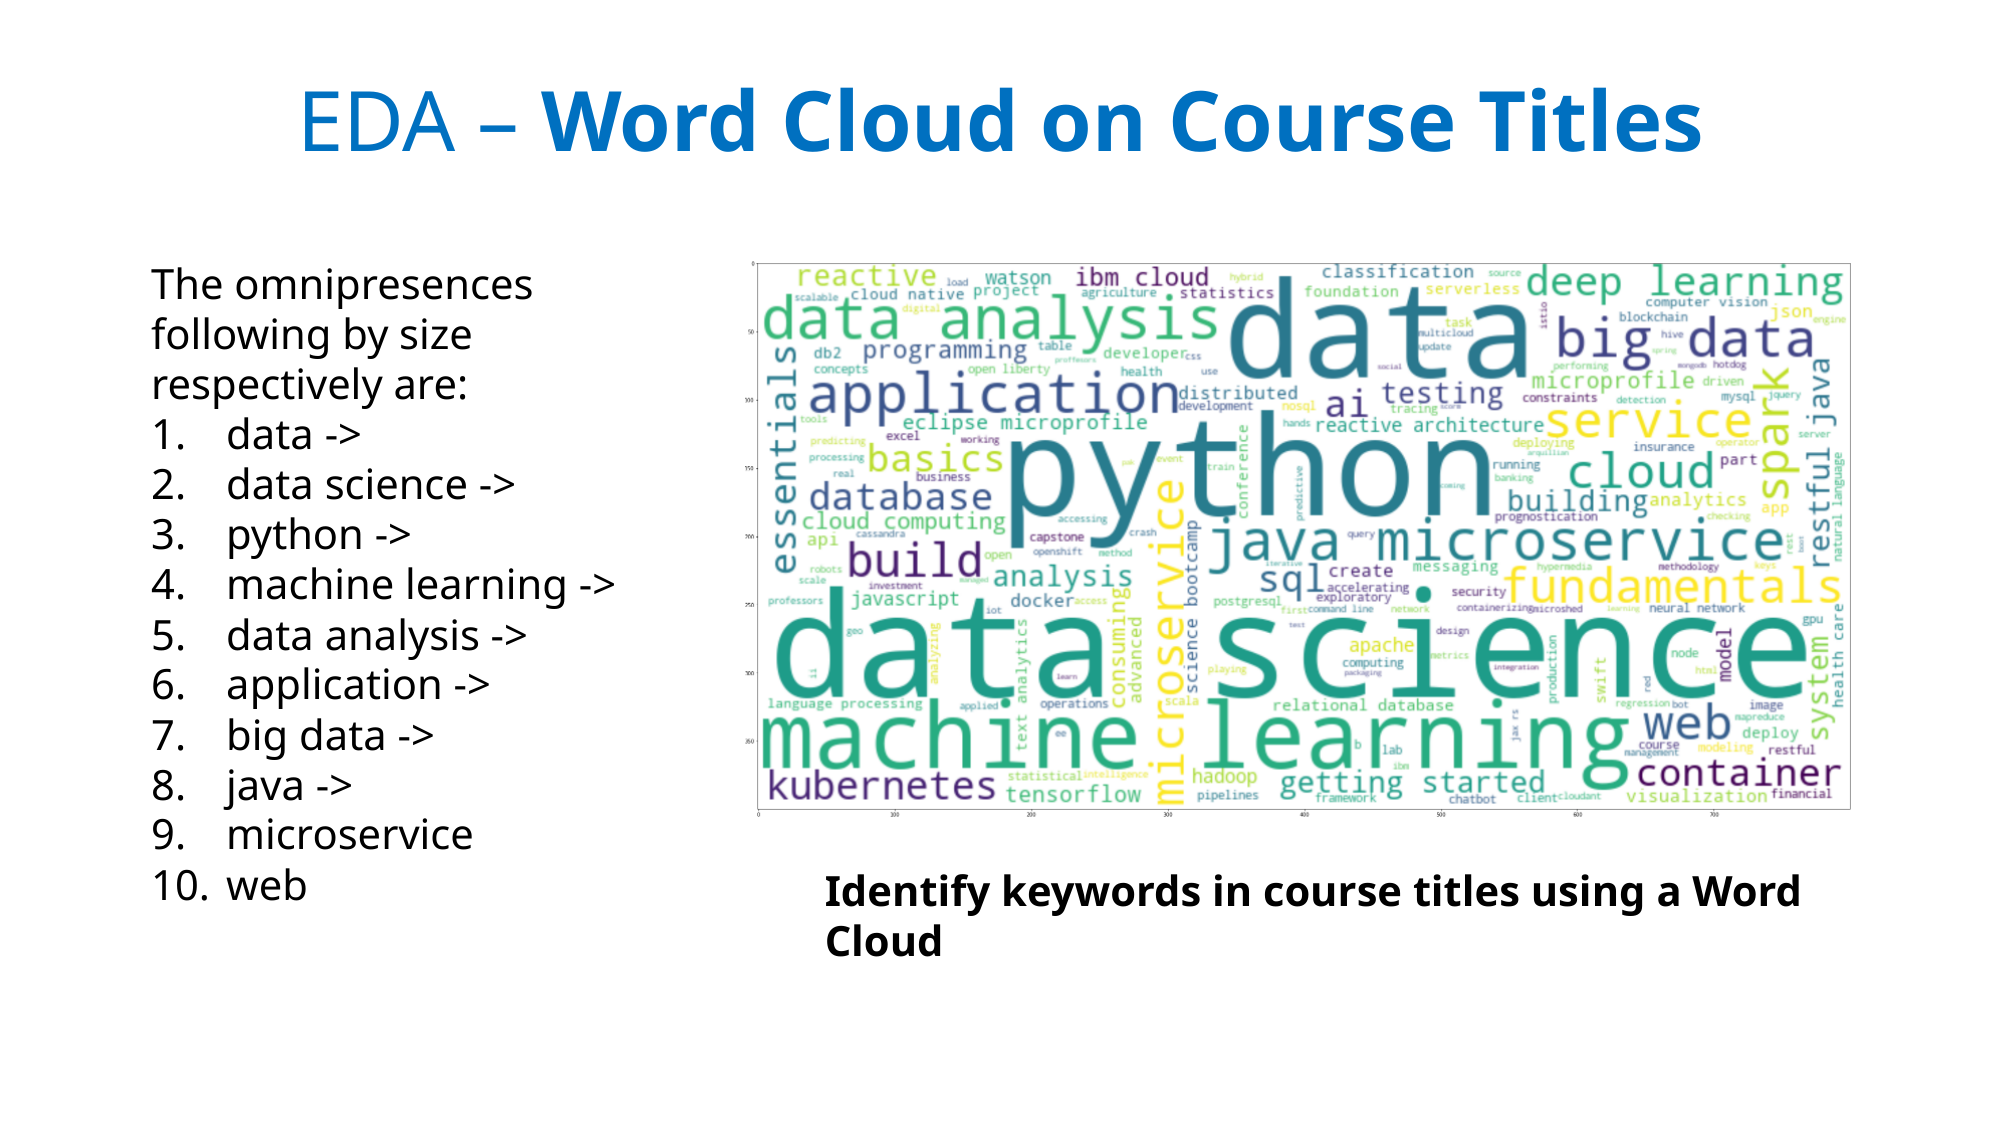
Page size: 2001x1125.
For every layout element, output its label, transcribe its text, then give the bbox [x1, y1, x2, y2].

text_box Identify keywords in course titles using a Word Cloud [809, 856, 1909, 972]
list EDA – Word Cloud on Course Titles [138, 71, 1864, 210]
picture [733, 250, 1864, 825]
text_box The omnipresences following by size respectively are: data -> data science -> python -> machine learning -> data analysis -> application -> big data -> java -> microservice web [136, 250, 730, 966]
